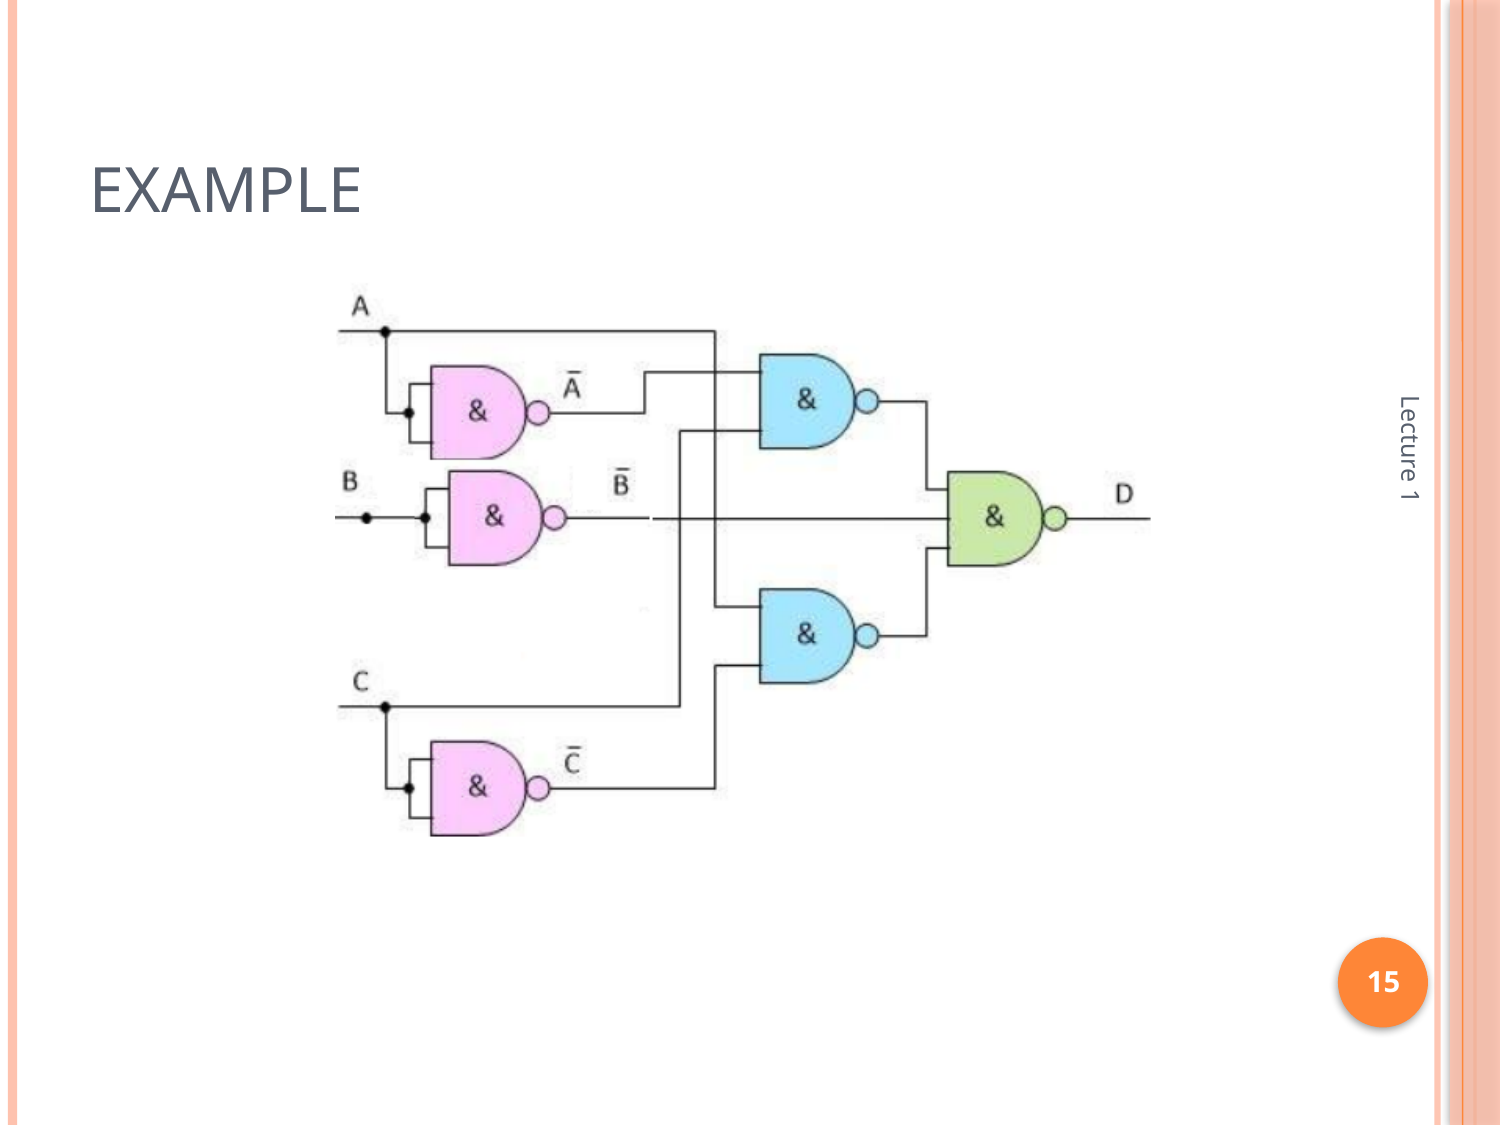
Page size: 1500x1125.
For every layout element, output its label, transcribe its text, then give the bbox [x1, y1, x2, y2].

picture [335, 270, 1165, 855]
slide_number 15 [1333, 940, 1434, 1027]
title Example [75, 45, 1300, 233]
footer Lecture 1 [1379, 380, 1440, 906]
